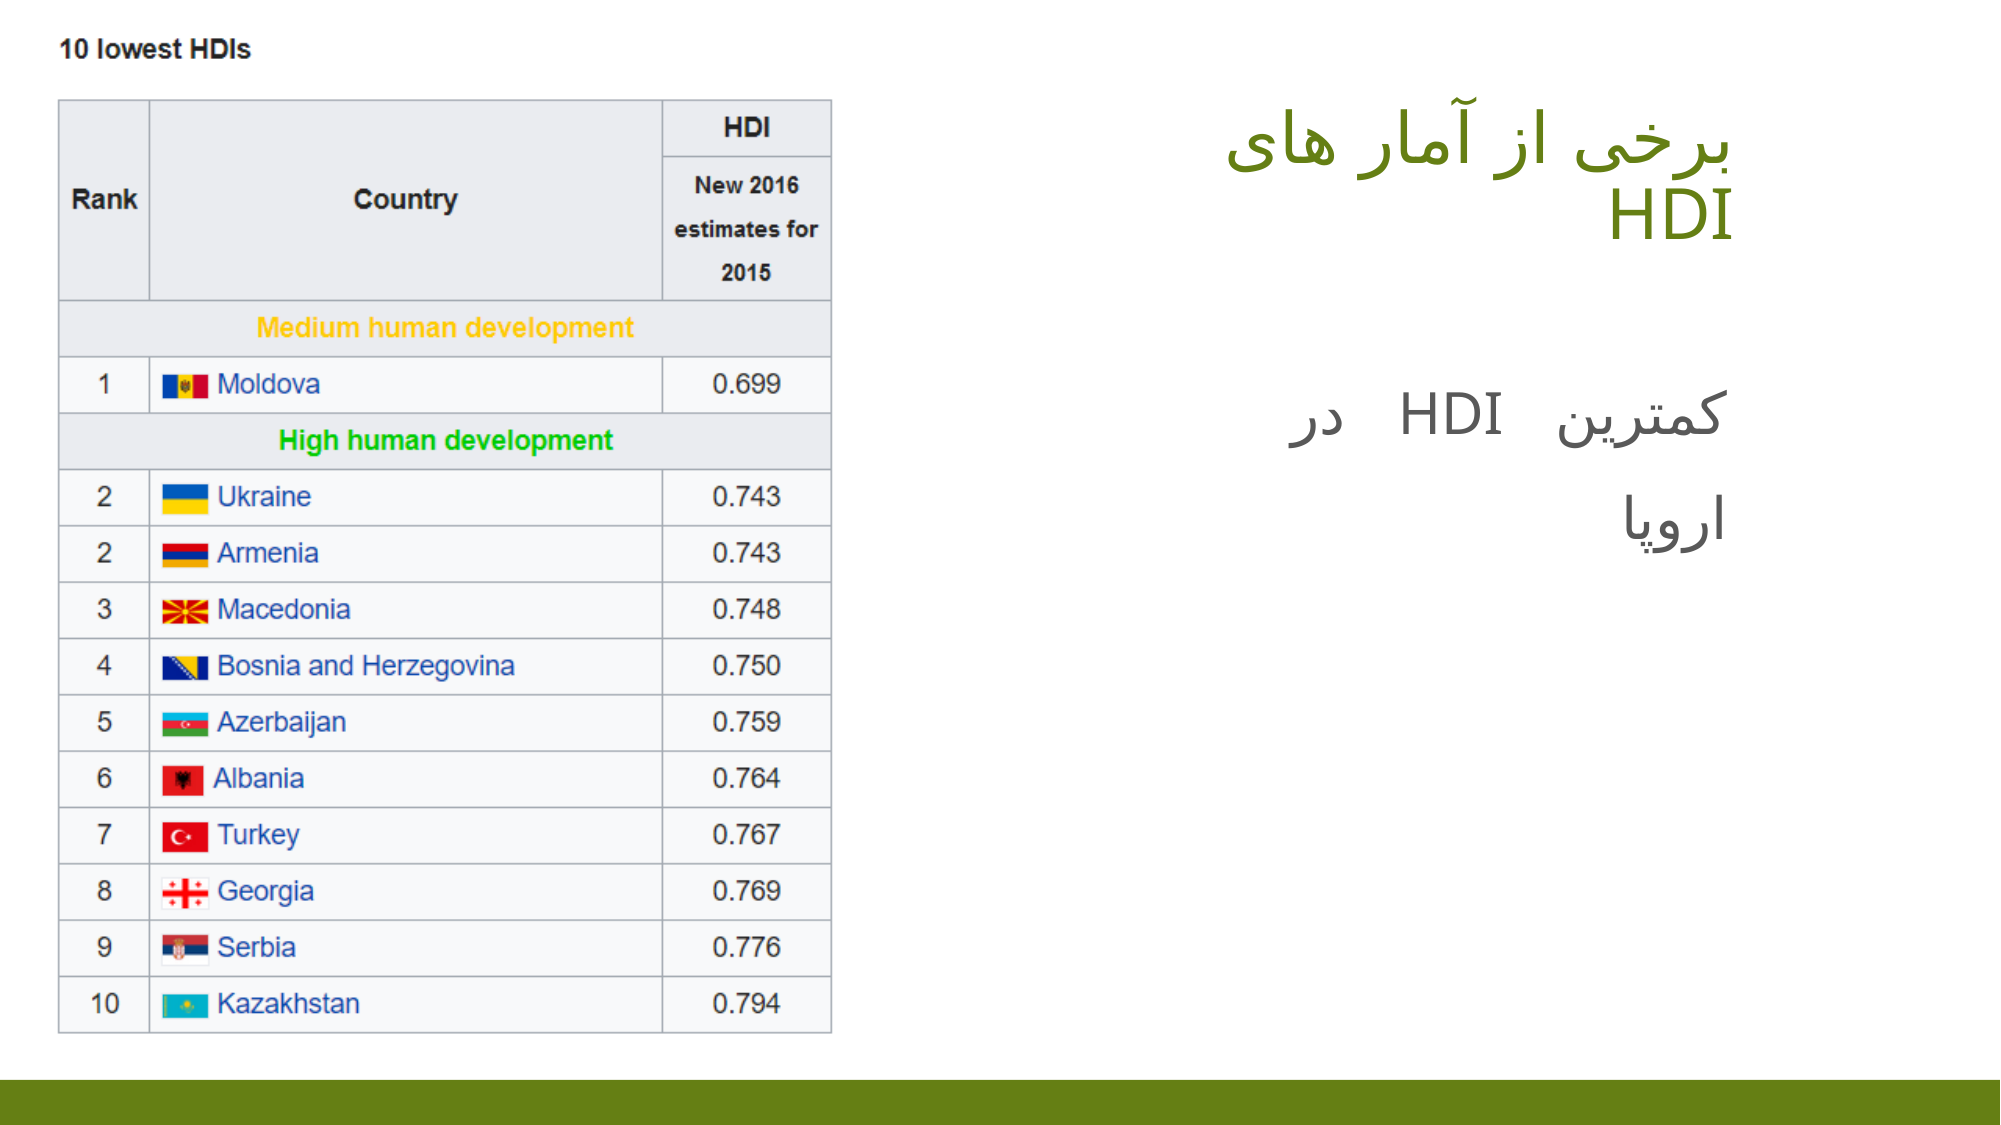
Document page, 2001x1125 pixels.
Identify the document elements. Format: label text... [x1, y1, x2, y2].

text_box کمترین HDI در اروپا [1242, 334, 1750, 472]
title برخی از آمار های HDI [1071, 75, 1750, 263]
picture [41, 23, 848, 1062]
